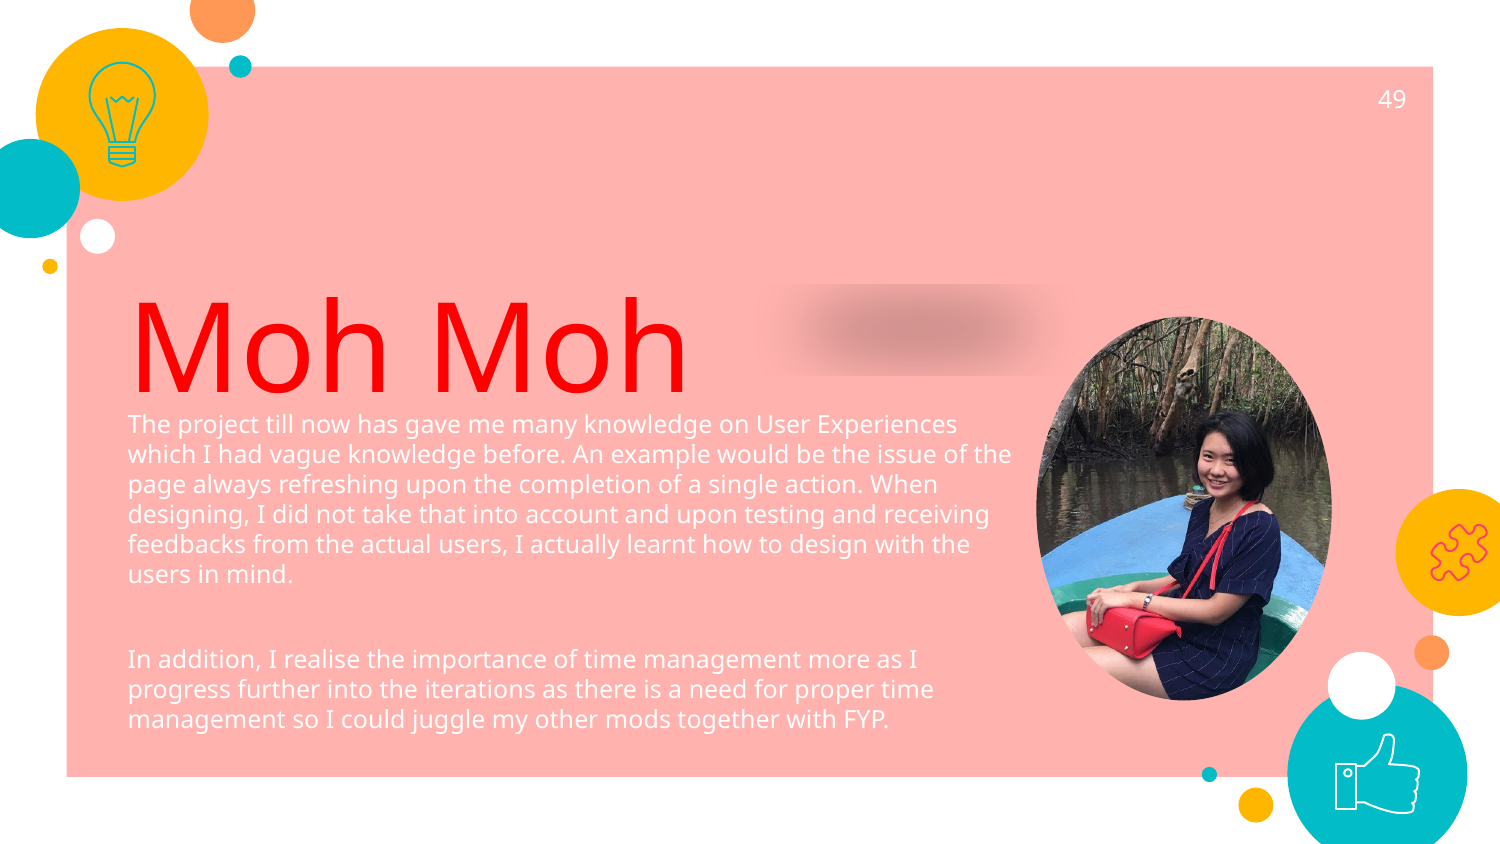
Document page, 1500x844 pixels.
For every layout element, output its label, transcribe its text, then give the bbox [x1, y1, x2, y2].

subtitle The project till now has gave me many knowledge on User Experiences which I had vague knowledge before. An example would be the issue of the page always refreshing upon the completion of a single action. When designing, I did not take that into account and upon testing and receiving feedbacks from the actual users, I actually learnt how to design with the users in mind. In addition, I realise the importance of time management more as I progress further into the iterations as there is a need for proper time management so I could juggle my other mods together with FYP. [112, 394, 1031, 685]
picture [1036, 316, 1332, 701]
slide_number 49 [1331, 68, 1422, 134]
title Moh Moh [112, 247, 1195, 394]
